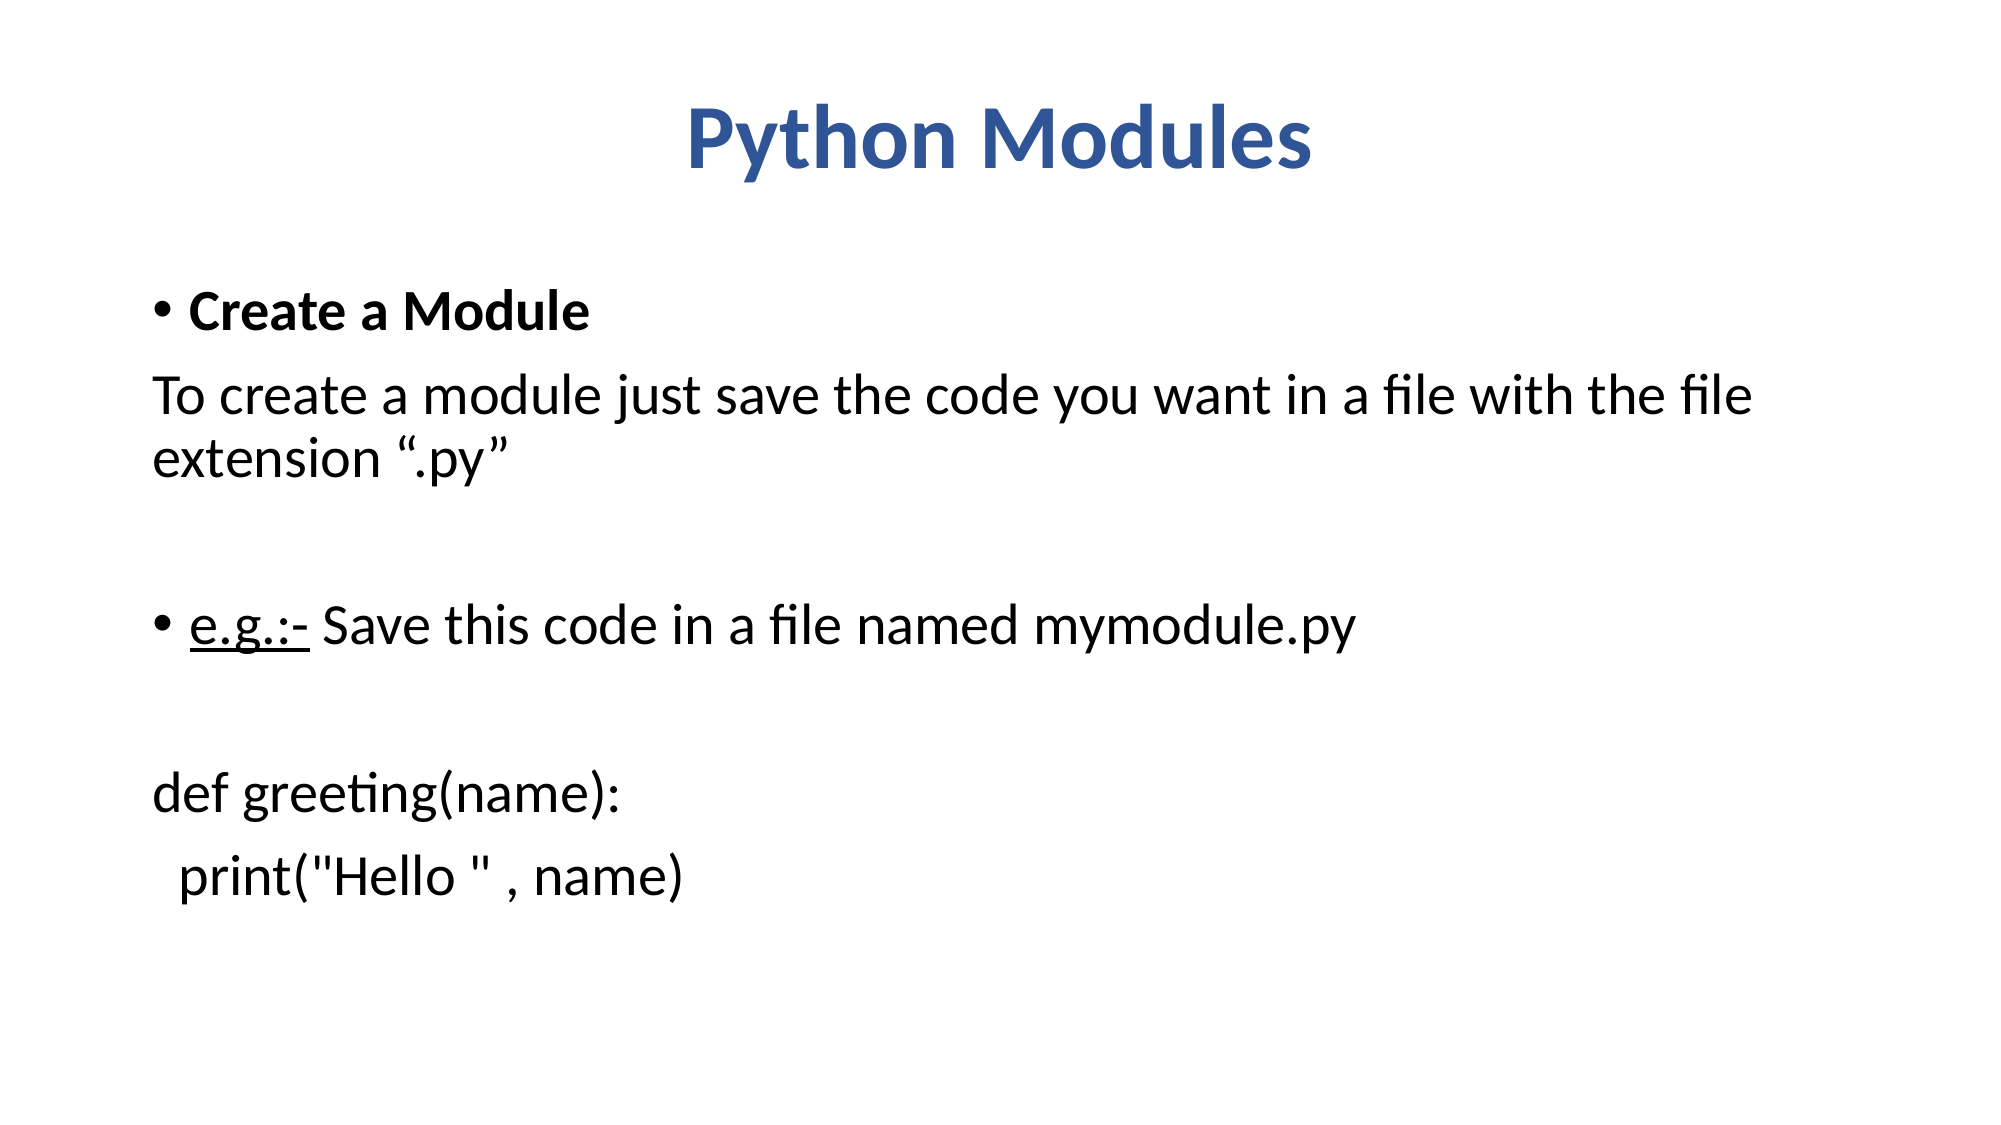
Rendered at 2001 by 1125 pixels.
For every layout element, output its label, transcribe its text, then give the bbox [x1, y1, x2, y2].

list Create a Module To create a module just save the code you want in a file with the file extension “.py” e.g.:- Save this code in a file named mymodule.py def greeting(name): print("Hello " , name) [137, 273, 1863, 1014]
title Python Modules [137, 59, 1863, 218]
